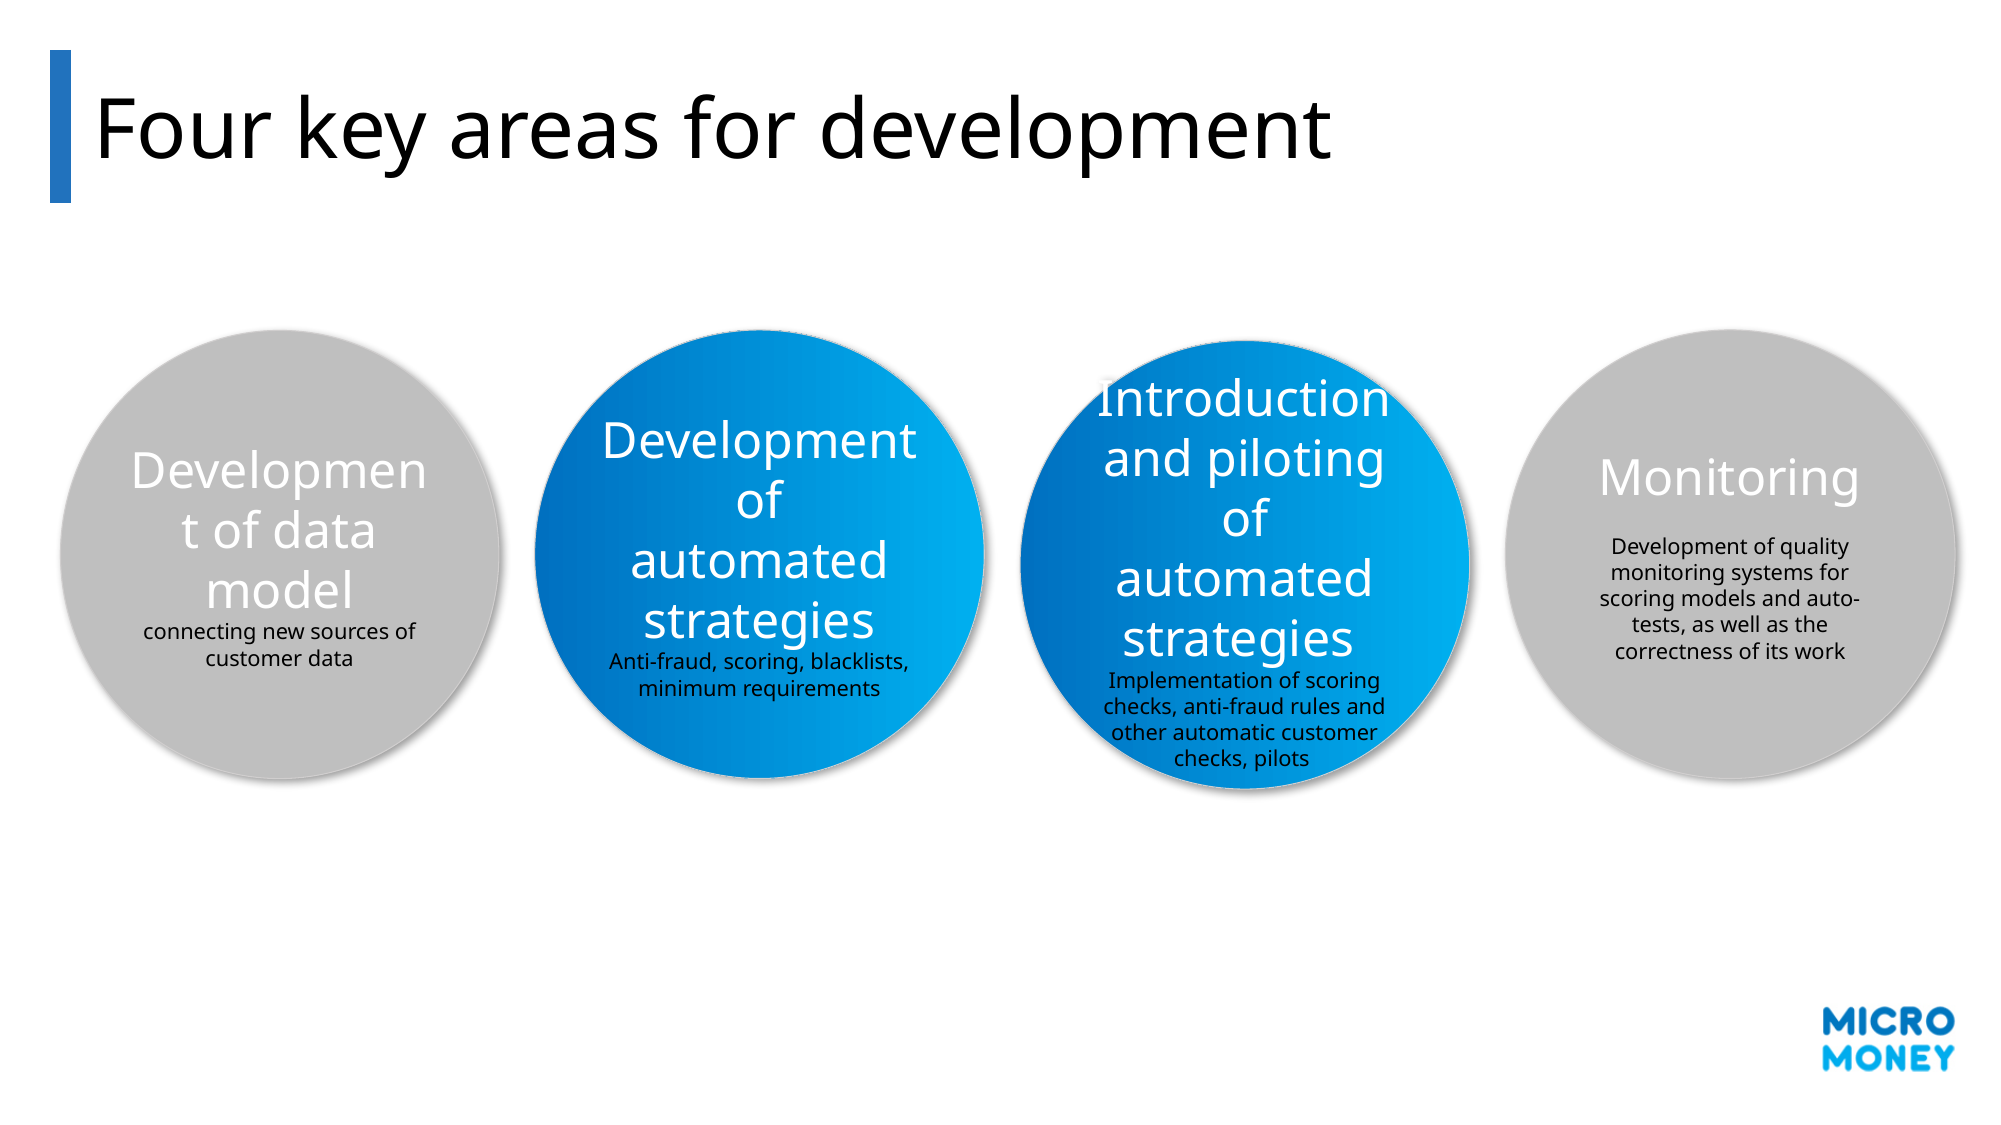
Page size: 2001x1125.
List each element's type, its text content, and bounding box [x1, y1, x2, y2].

picture [1783, 933, 1995, 1125]
text_box Introduction and piloting of automated strategies Implementation of scoring checks, anti-fraud rules and other automatic customer checks, pilots [1019, 339, 1471, 791]
text_box Four key areas for development [78, 68, 1561, 183]
text_box Development of automated strategies Anti-fraud, scoring, blacklists, minimum requirements [533, 328, 986, 780]
text_box Development of data model connecting new sources of customer data [59, 329, 500, 780]
text_box Monitoring Development of quality monitoring systems for scoring models and auto-tests, as well as the correctness of its work [1504, 328, 1957, 780]
